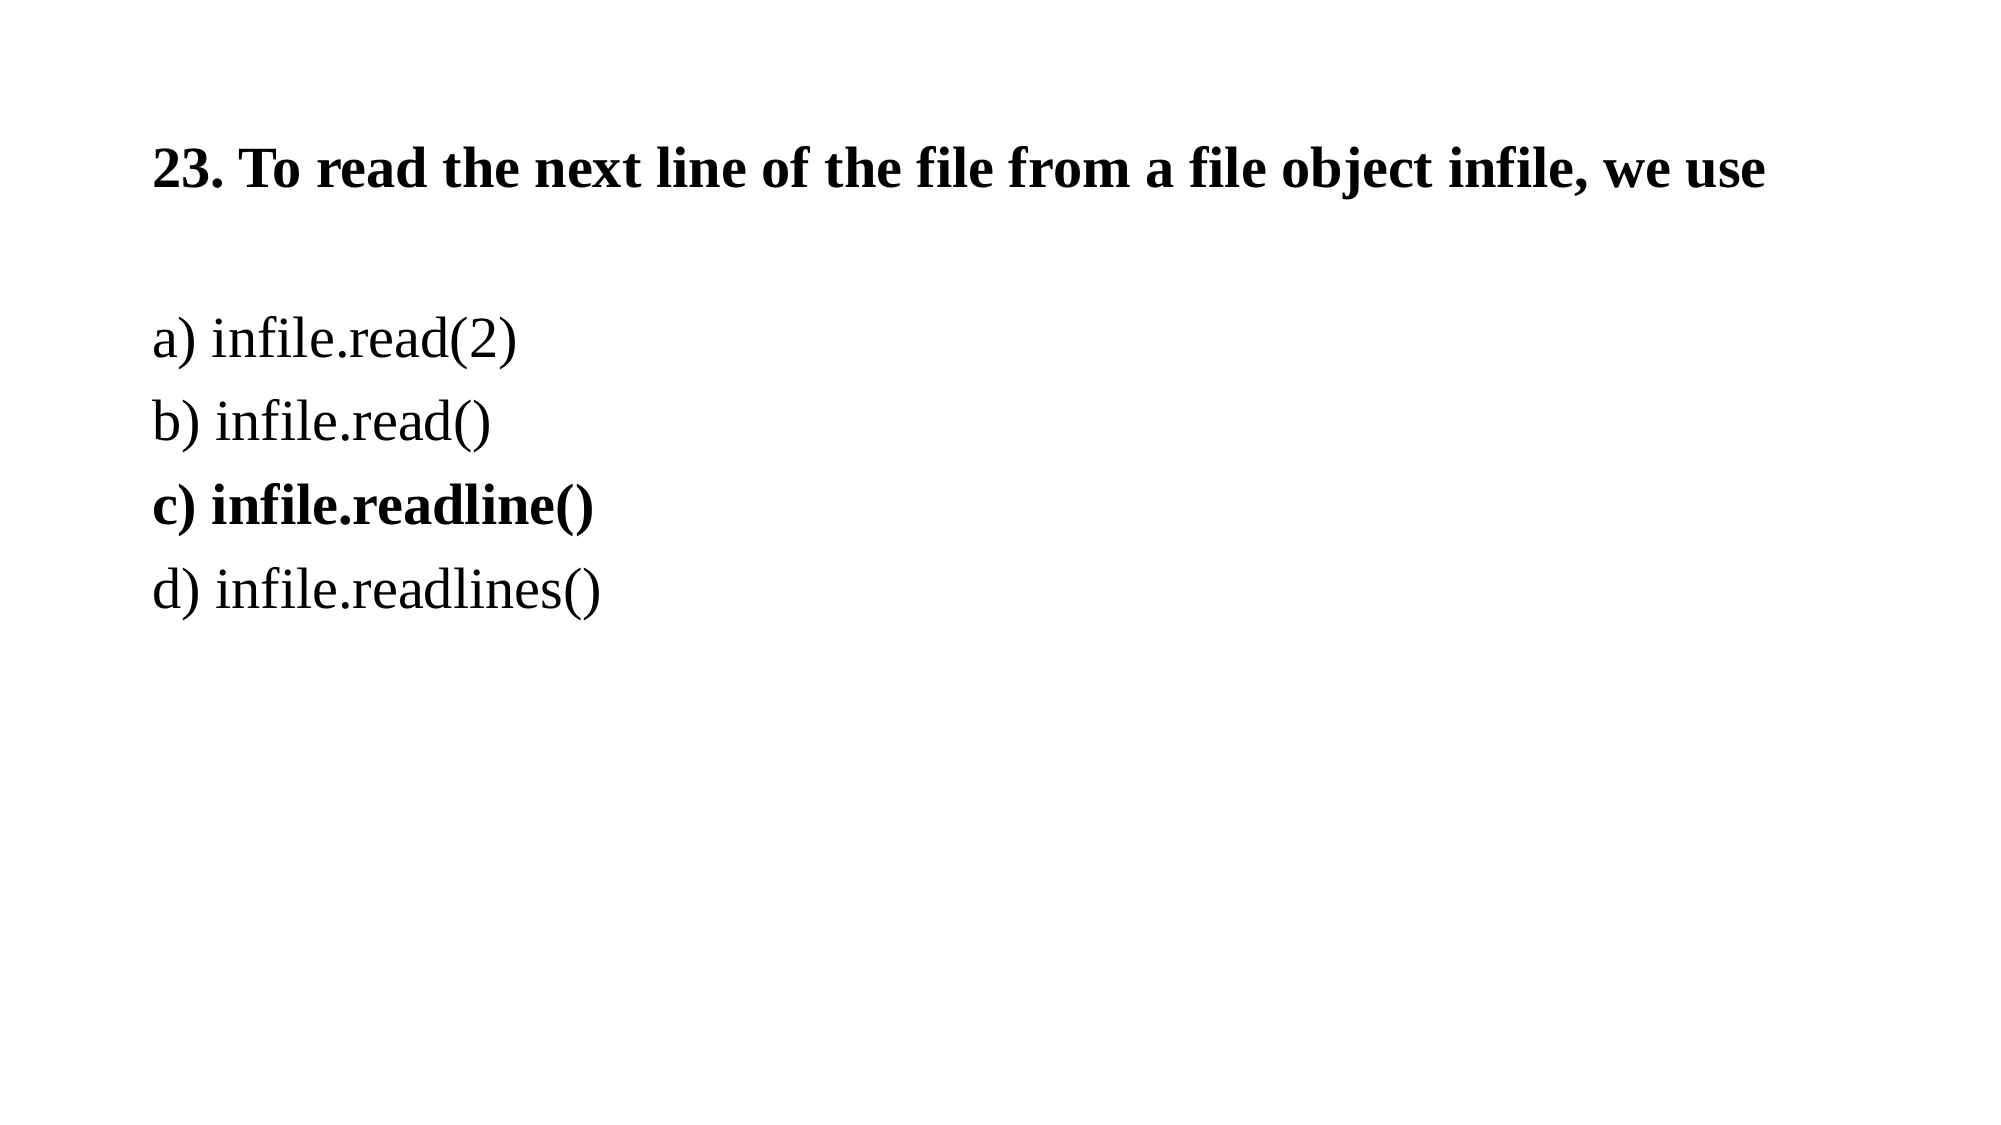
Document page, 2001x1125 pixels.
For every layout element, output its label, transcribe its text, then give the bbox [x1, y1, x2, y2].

text_box 23. To read the next line of the file from a file object infile, we use [137, 59, 1863, 278]
text_box a) infile.read(2) b) infile.read() c) infile.readline() d) infile.readlines() [137, 299, 1863, 1014]
